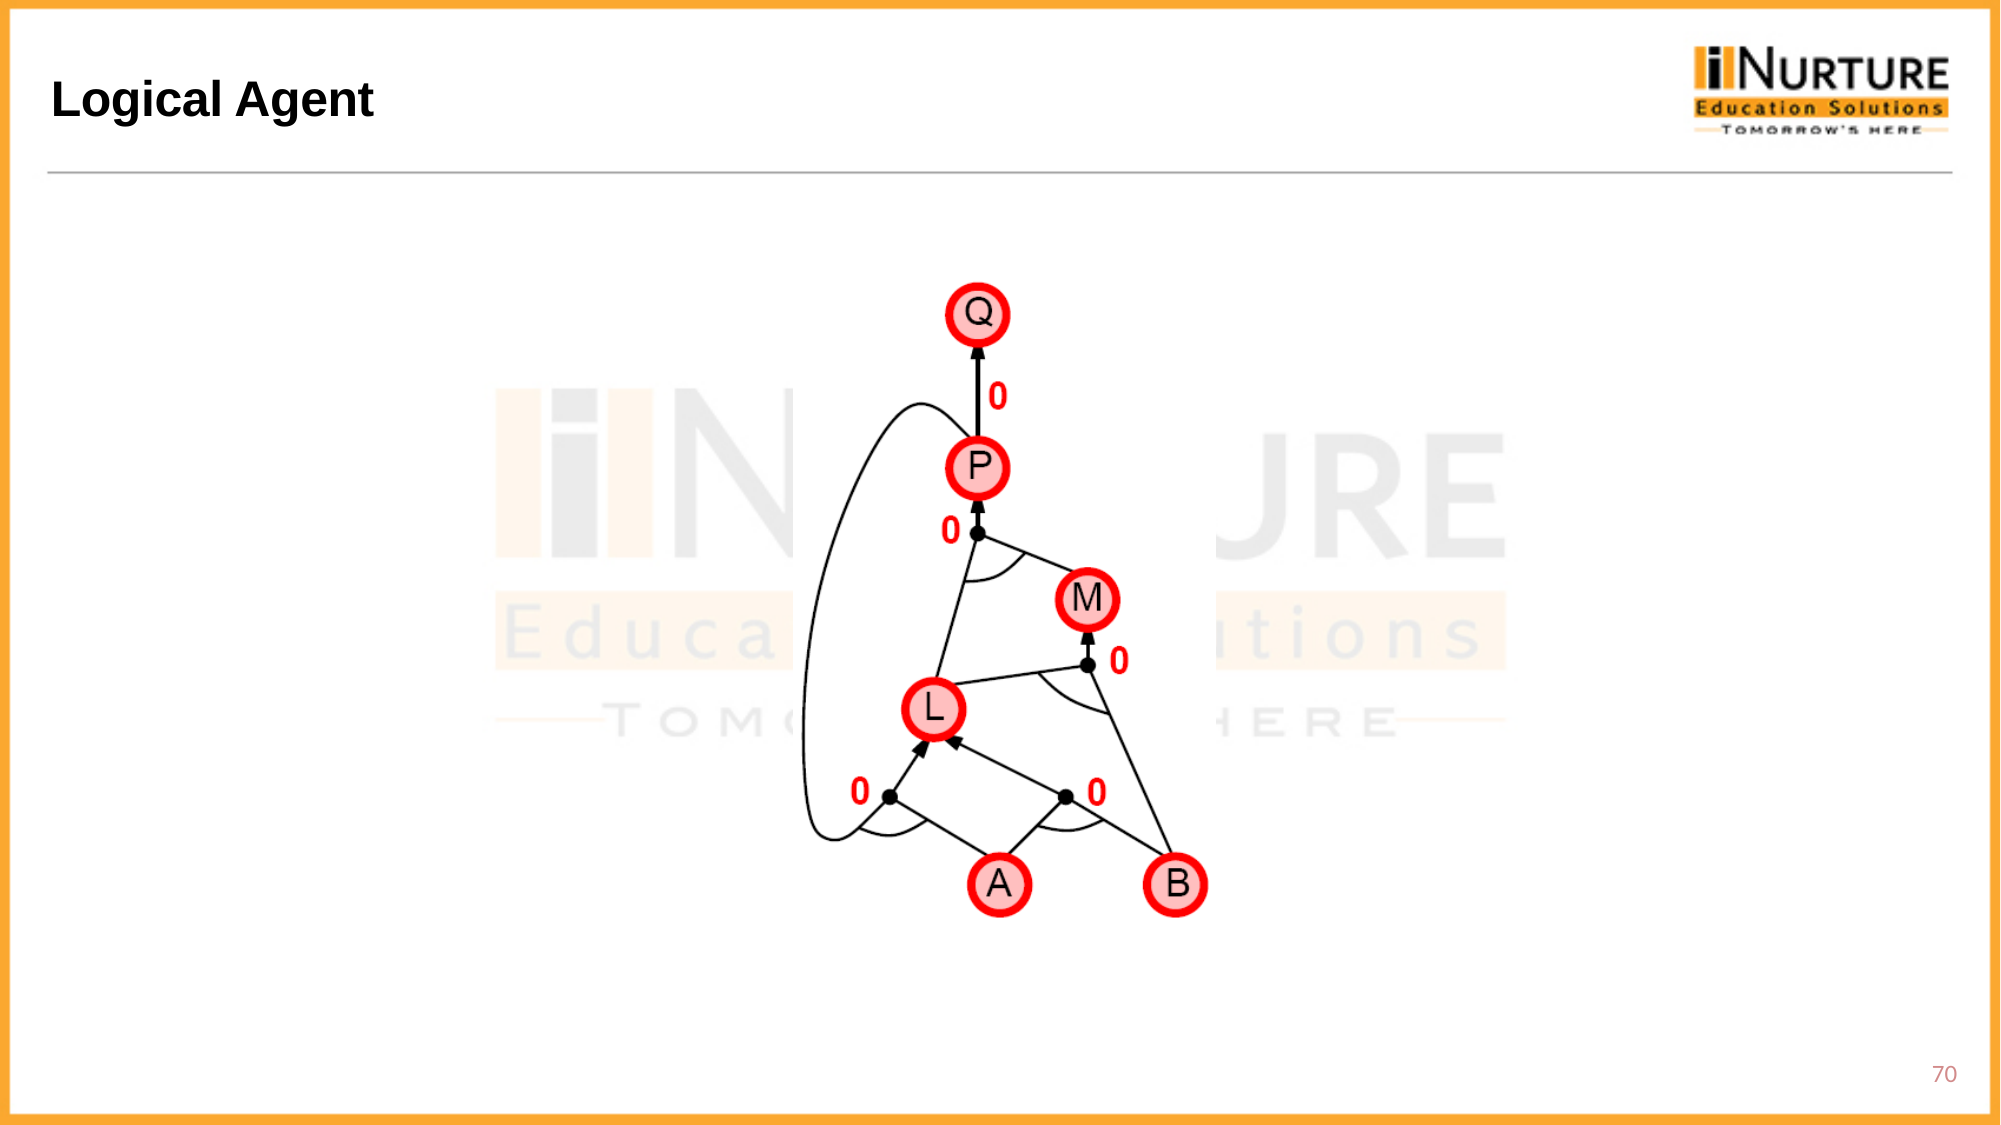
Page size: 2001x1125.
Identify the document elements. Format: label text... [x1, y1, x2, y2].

picture [0, 0, 2001, 1125]
text_box Logical Agent [33, 59, 1716, 134]
slide_number 70 [1901, 1042, 1973, 1103]
